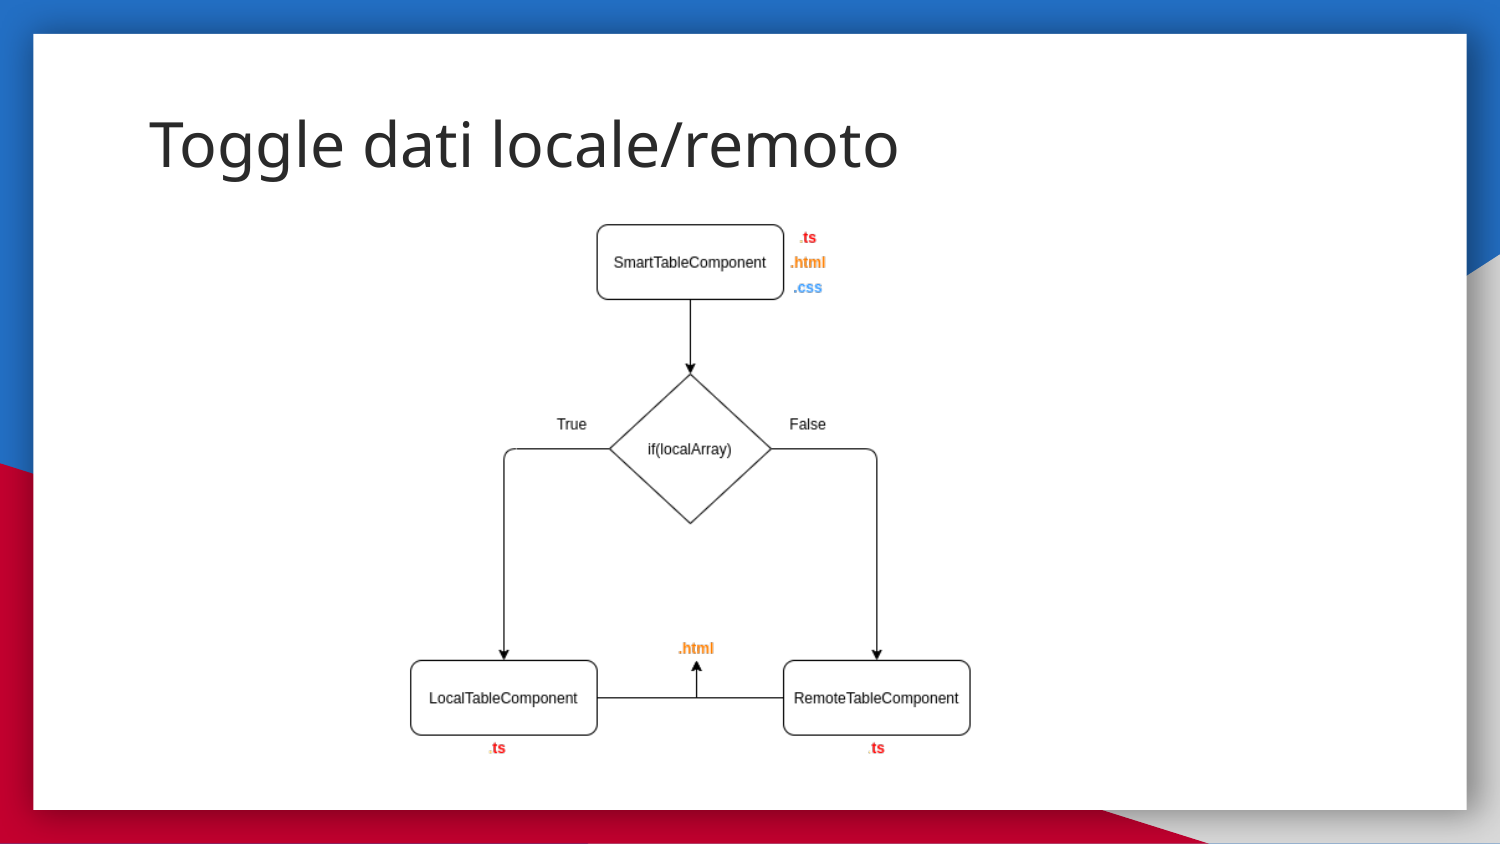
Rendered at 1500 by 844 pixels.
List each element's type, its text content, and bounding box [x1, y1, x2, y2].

picture [403, 218, 977, 767]
title Toggle dati locale/remoto [134, 89, 1366, 247]
